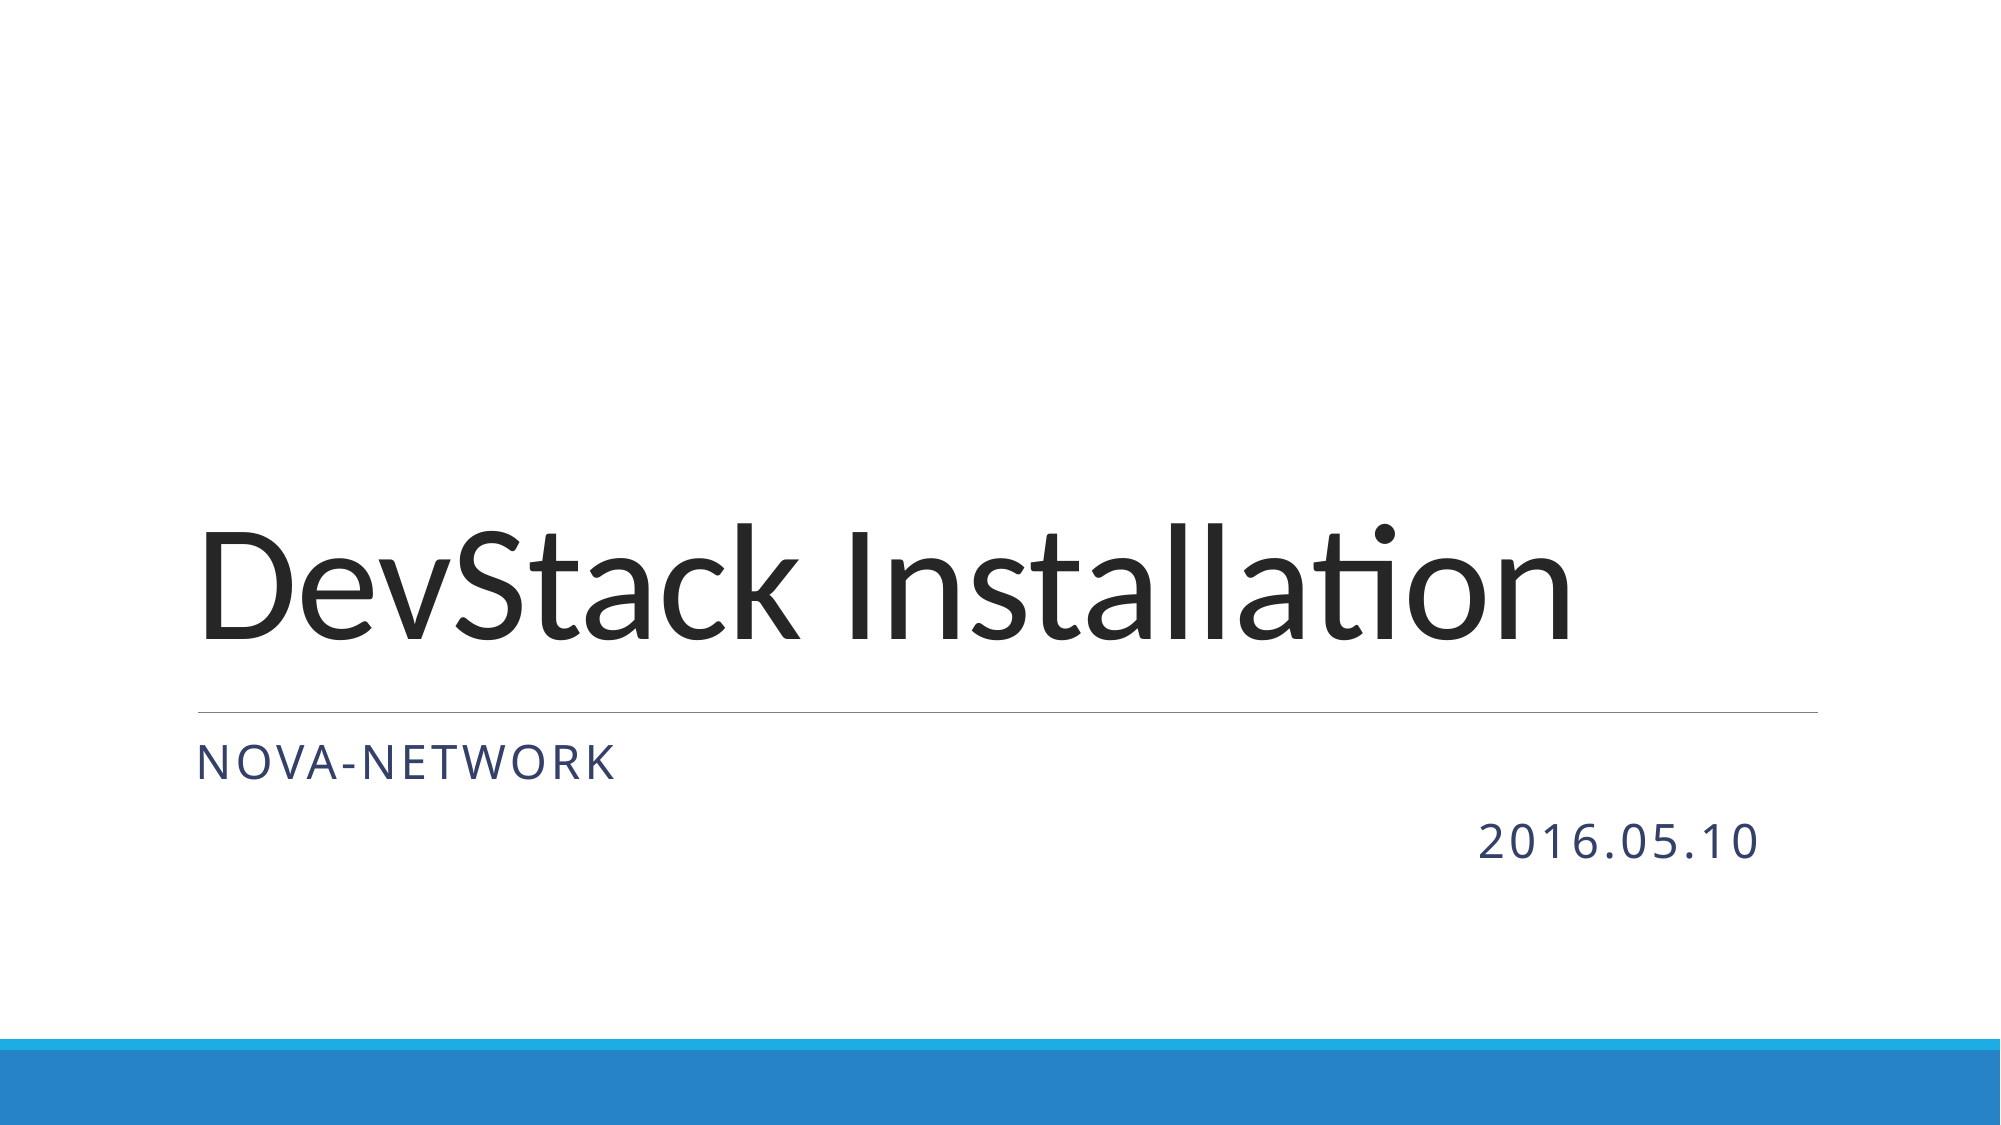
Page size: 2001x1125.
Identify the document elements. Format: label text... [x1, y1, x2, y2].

title DevStack Installation [180, 124, 1830, 681]
subtitle Nova-network 2016.05.10 [180, 730, 1831, 919]
